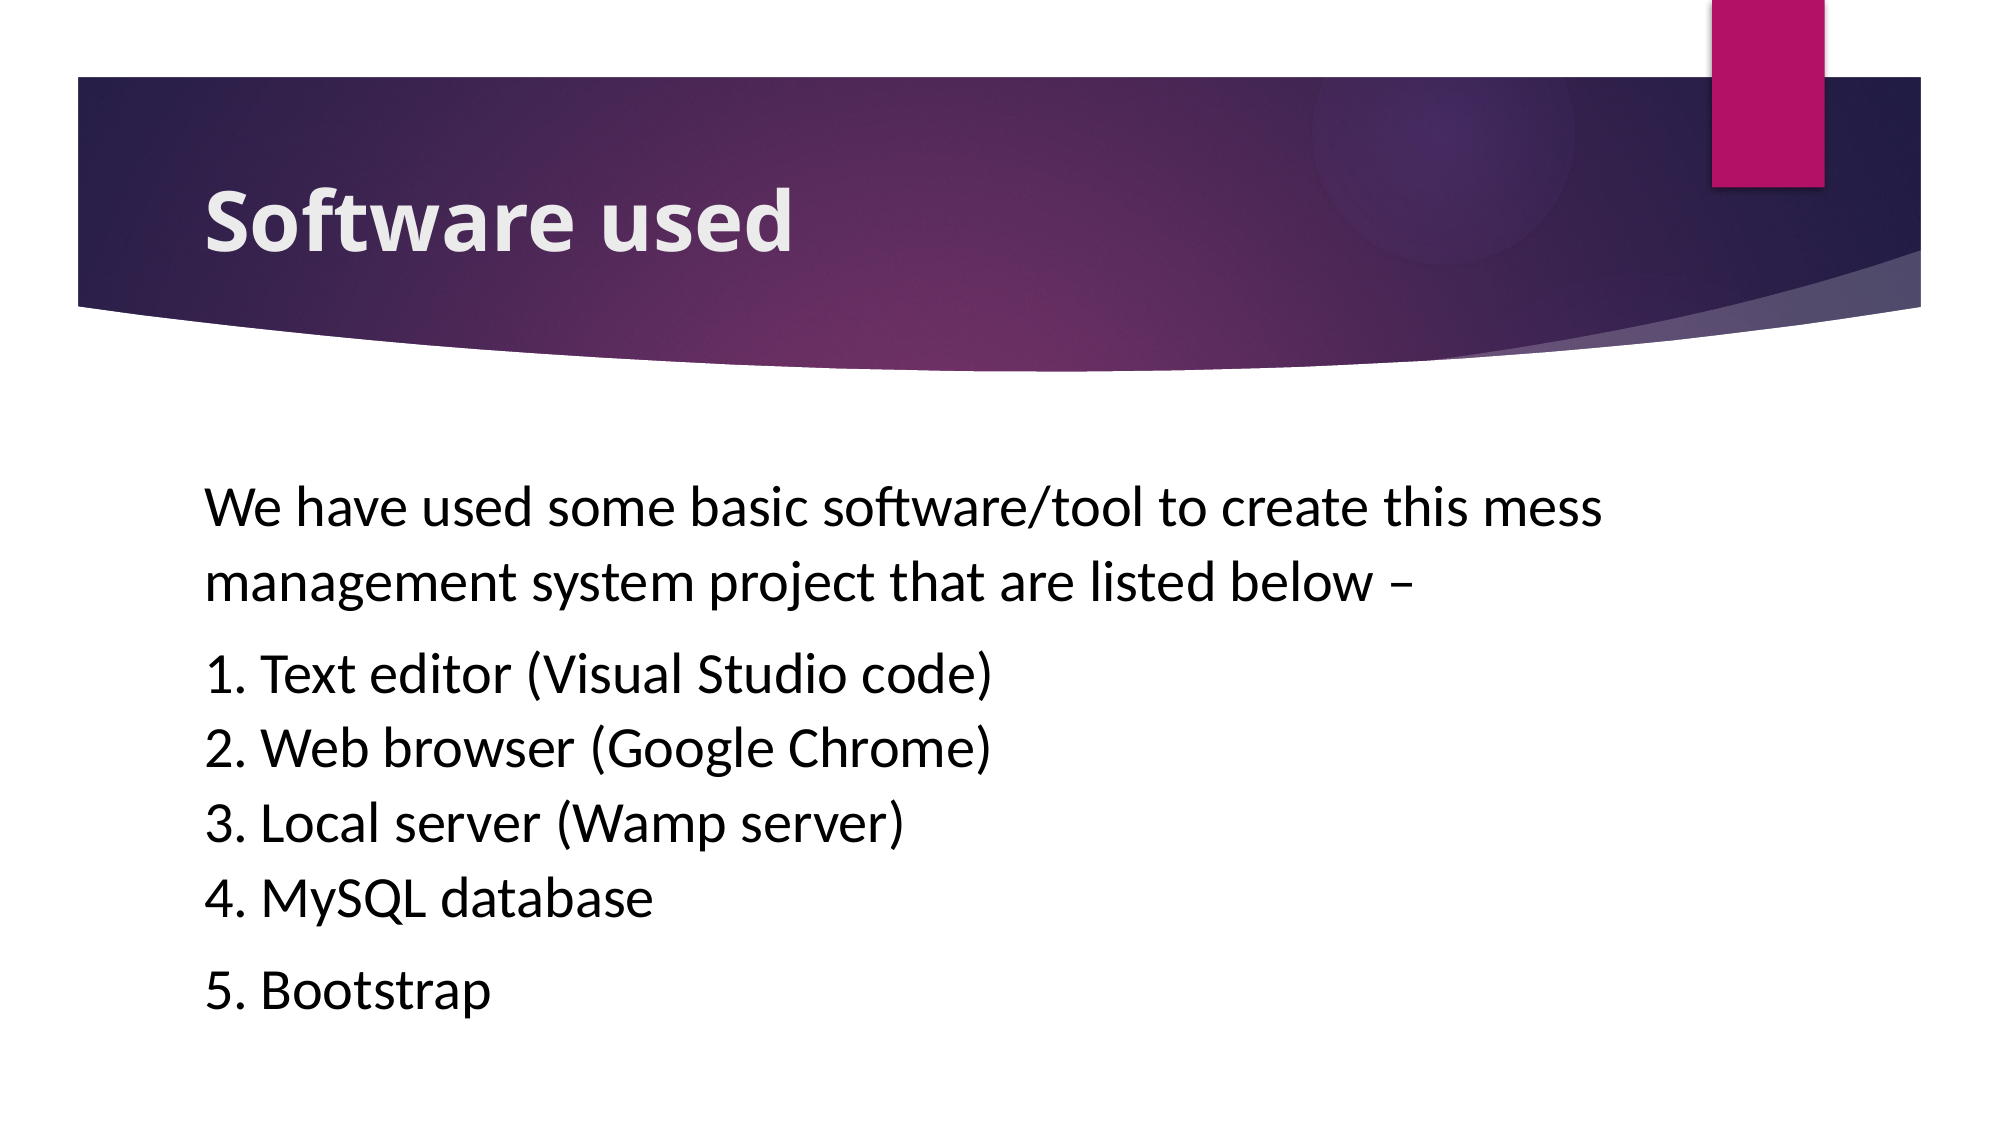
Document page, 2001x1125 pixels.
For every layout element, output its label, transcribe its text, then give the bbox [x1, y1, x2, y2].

text_box We have used some basic software/tool to create this mess management system project that are listed below – Text editor (Visual Studio code) Web browser (Google Chrome) Local server (Wamp server) MySQL database Bootstrap [189, 456, 1800, 1029]
title Software used [189, 159, 1627, 276]
